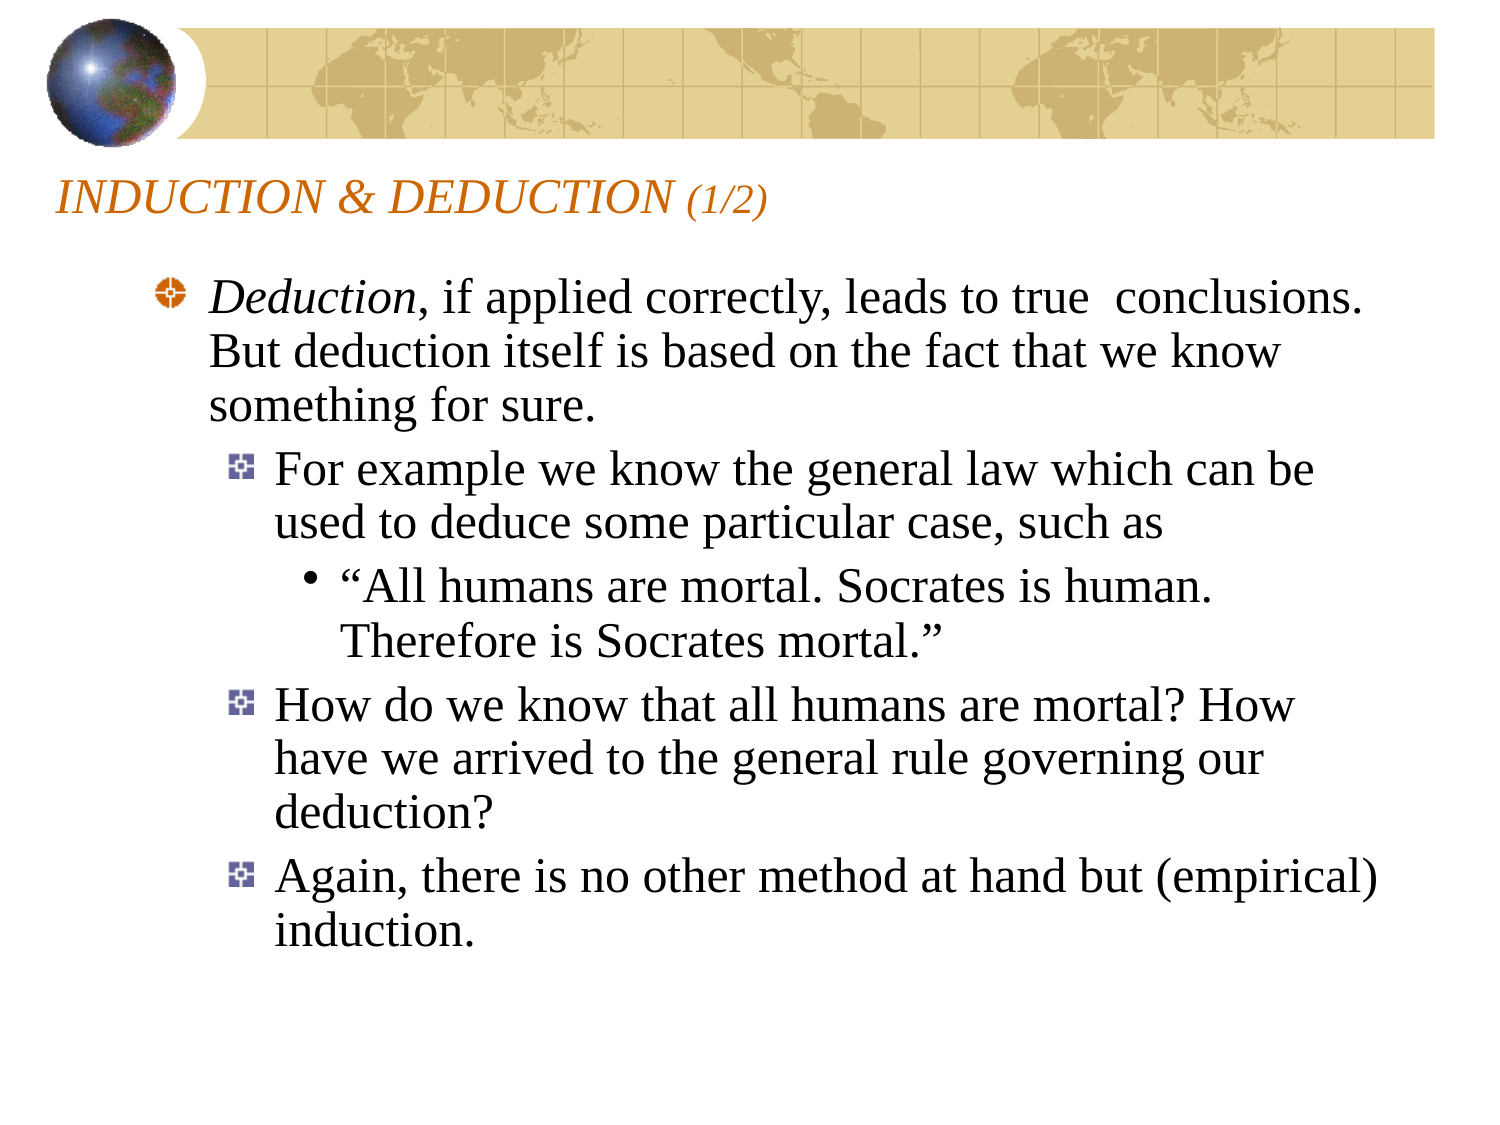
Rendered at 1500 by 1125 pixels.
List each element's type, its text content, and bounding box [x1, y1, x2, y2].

title INDUCTION & DEDUCTION (1/2) [40, 99, 1316, 288]
picture [152, 276, 188, 312]
picture [227, 452, 254, 479]
list Deduction, if applied correctly, leads to true conclusions. But deduction itself is based on the fact that we know something for sure. For example we know the general law which can be used to deduce some particular case, such as “All humans are mortal. Socrates is human. Therefore is Socrates mortal.” How do we know that all humans are mortal? How have we arrived to the general rule governing our deduction? Again, there is no other method at hand but (empirical) induction. [137, 262, 1401, 1063]
picture [227, 688, 254, 715]
picture [227, 860, 254, 887]
picture [42, 14, 190, 99]
